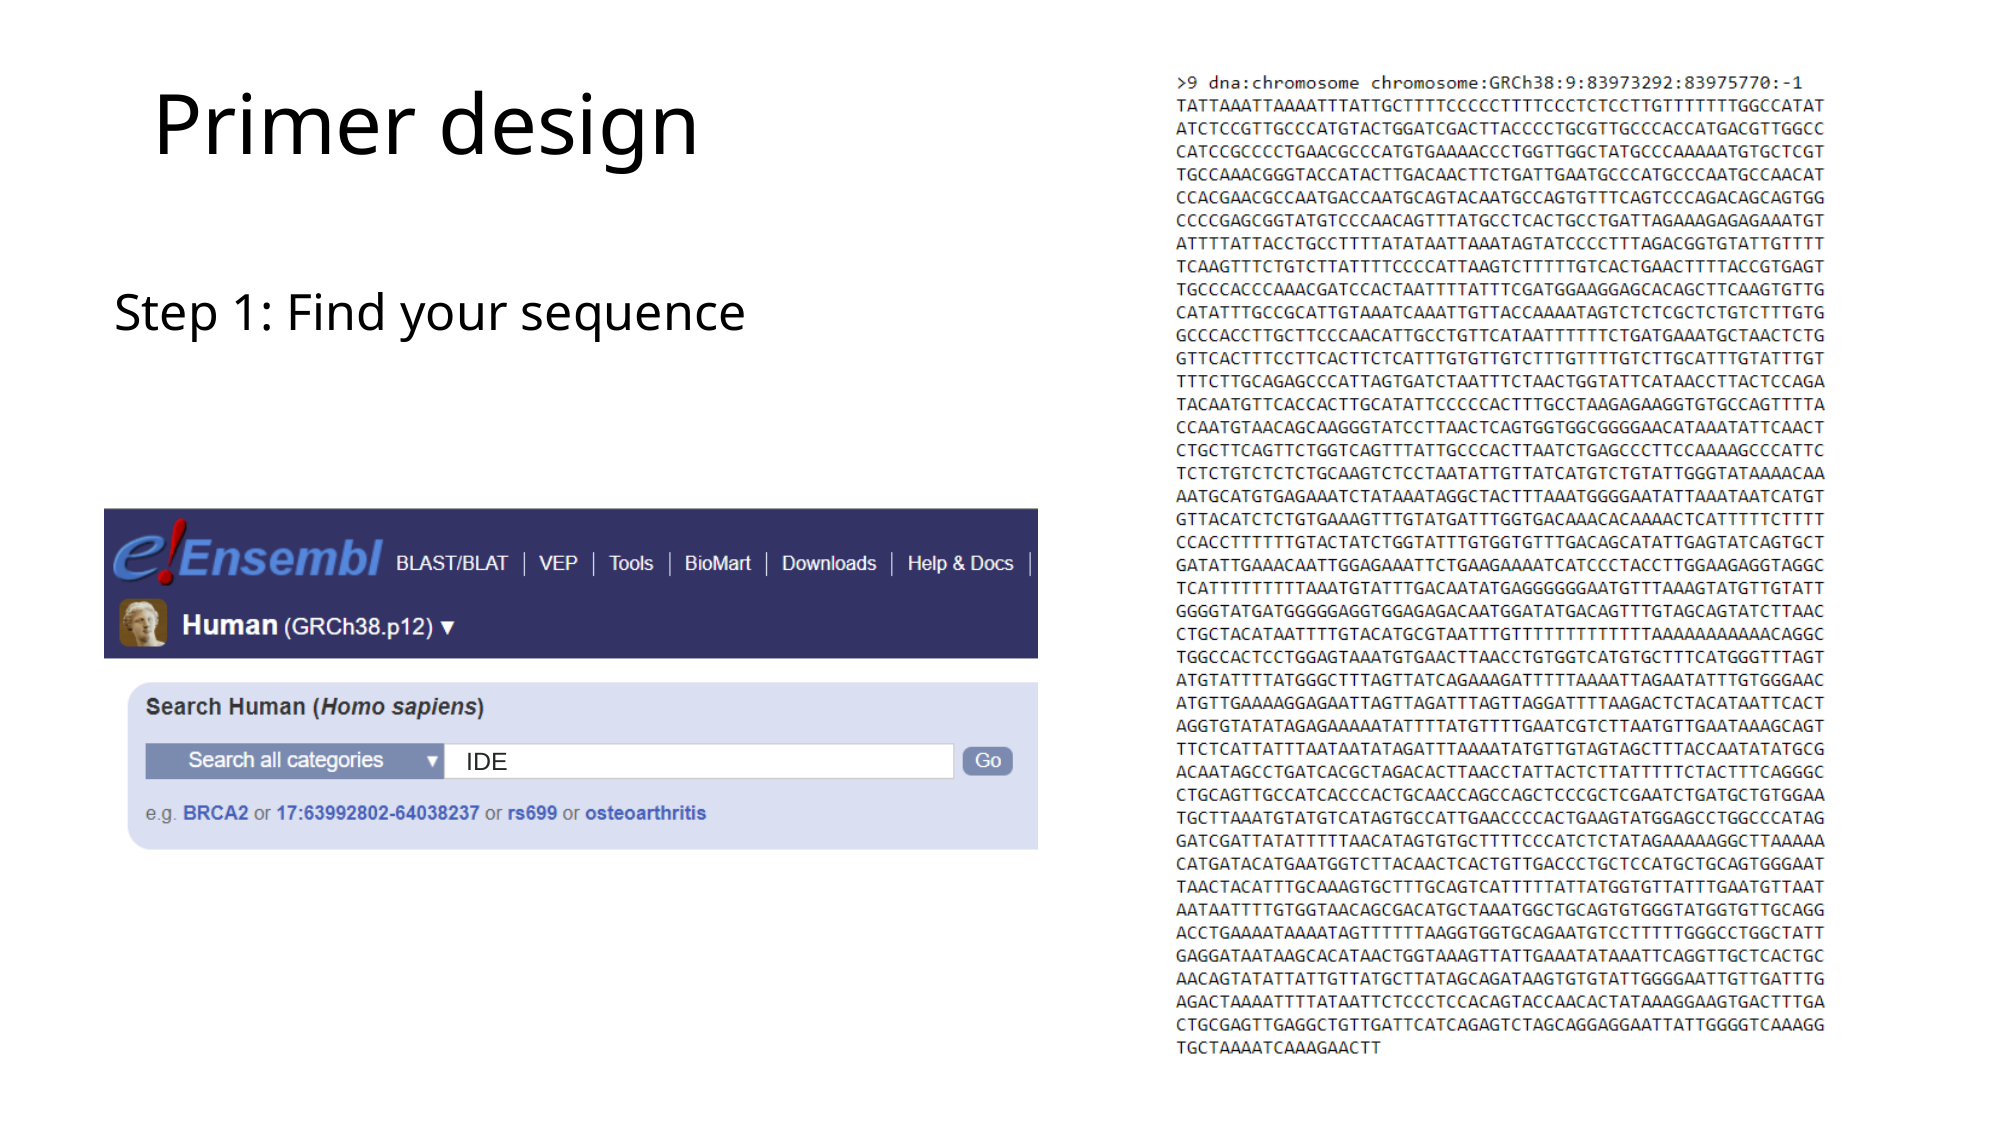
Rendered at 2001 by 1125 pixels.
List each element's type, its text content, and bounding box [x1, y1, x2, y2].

picture [104, 508, 1038, 870]
picture [1164, 56, 1850, 1096]
text_box Step 1: Find your sequence [99, 273, 762, 348]
text_box Primer design [137, 63, 1164, 179]
